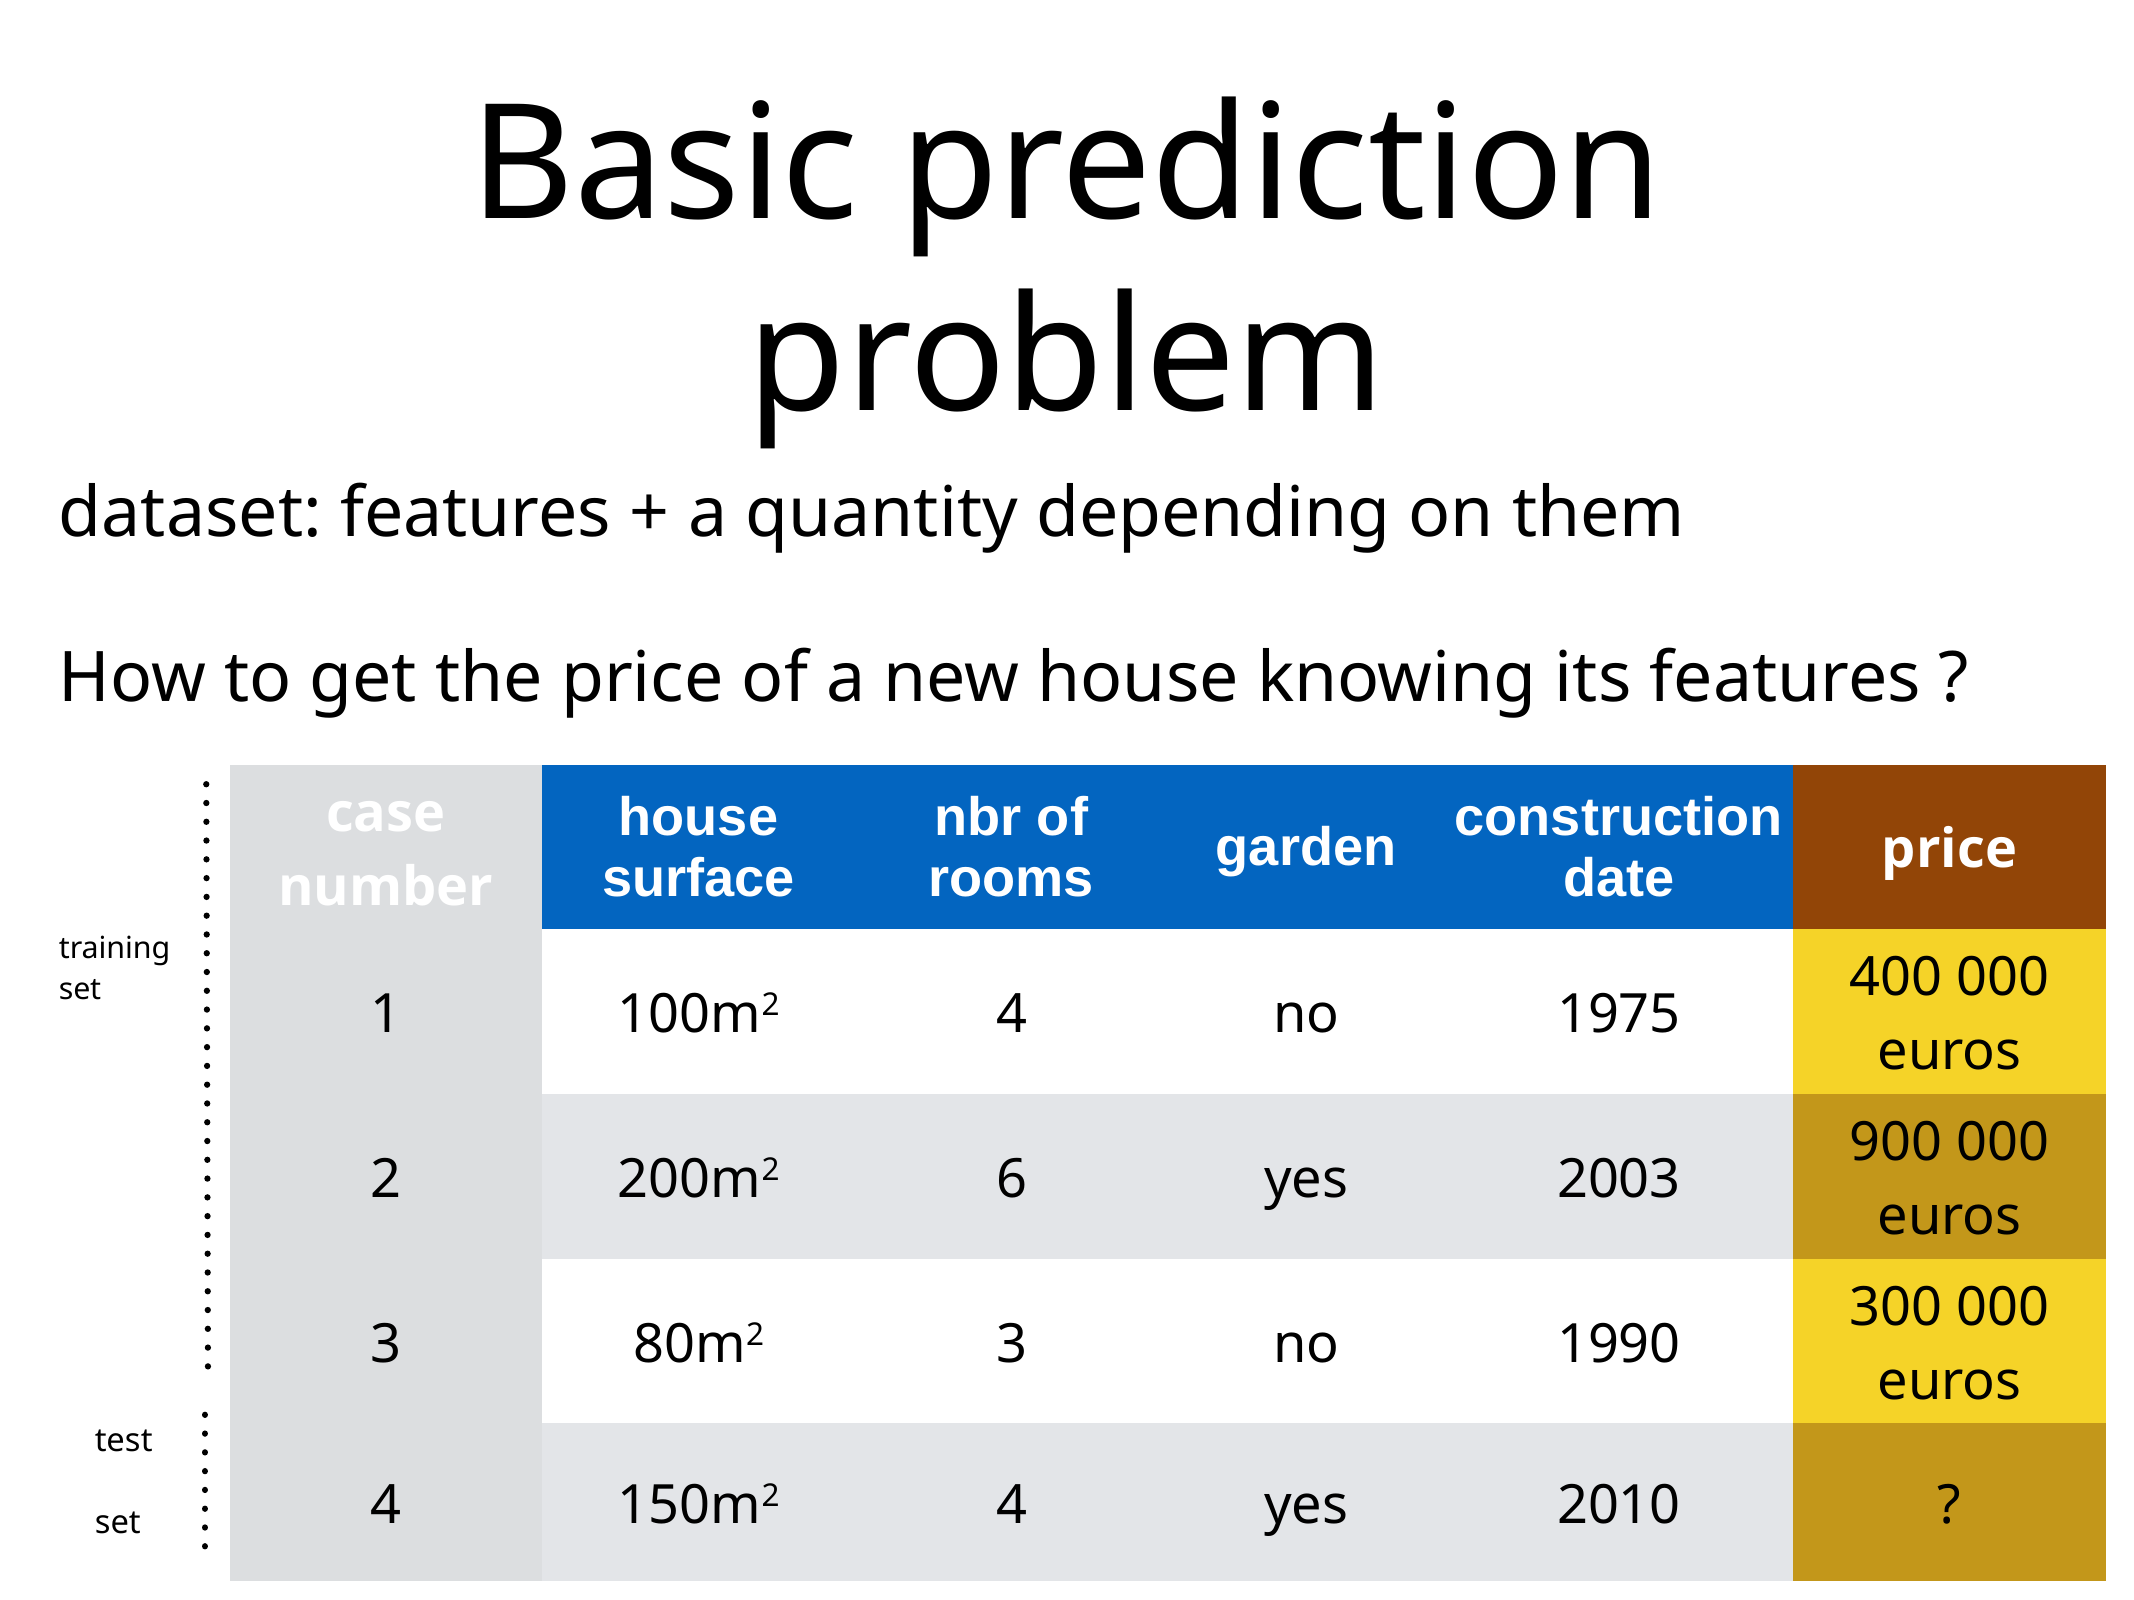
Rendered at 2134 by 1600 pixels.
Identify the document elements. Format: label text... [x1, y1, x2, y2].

text_box training set [50, 918, 206, 1018]
table_cell no [1168, 929, 1445, 1094]
table_header construction date [1445, 765, 1793, 929]
table_cell 3 [230, 1259, 542, 1423]
table_cell 900 000 euros [1793, 1094, 2106, 1259]
table_cell 80m2 [542, 1259, 855, 1423]
table_header garden [1168, 765, 1445, 929]
table_header nbr of rooms [855, 765, 1168, 929]
table_cell 4 [230, 1423, 542, 1581]
table_cell 4 [855, 929, 1168, 1094]
table_header case number [230, 765, 542, 929]
table_cell no [1168, 1259, 1445, 1423]
table_cell 1 [230, 929, 542, 1094]
table_cell 6 [855, 1094, 1168, 1259]
table_cell 2010 [1445, 1423, 1793, 1581]
table_cell 300 000 euros [1793, 1259, 2106, 1423]
text_box test set [86, 1407, 328, 1552]
table_cell 4 [855, 1423, 1168, 1581]
table_cell 1990 [1445, 1259, 1793, 1423]
table_cell yes [1168, 1094, 1445, 1259]
table_cell 2 [230, 1094, 542, 1259]
title Basic prediction problem [155, 72, 1978, 350]
table_header price [1793, 765, 2106, 929]
table_cell ? [1793, 1423, 2106, 1581]
table_cell 3 [855, 1259, 1168, 1423]
table_cell 150m2 [542, 1423, 855, 1581]
list dataset: features + a quantity depending on them How to get the price of a new house knowing its features ? [49, 350, 2108, 831]
table_cell yes [1168, 1423, 1445, 1581]
table_cell 100m2 [542, 929, 855, 1094]
table_header house surface [542, 765, 855, 929]
table_cell 1975 [1445, 929, 1793, 1094]
table_cell 400 000 euros [1793, 929, 2106, 1094]
table_cell 200m2 [542, 1094, 855, 1259]
table_cell 2003 [1445, 1094, 1793, 1259]
